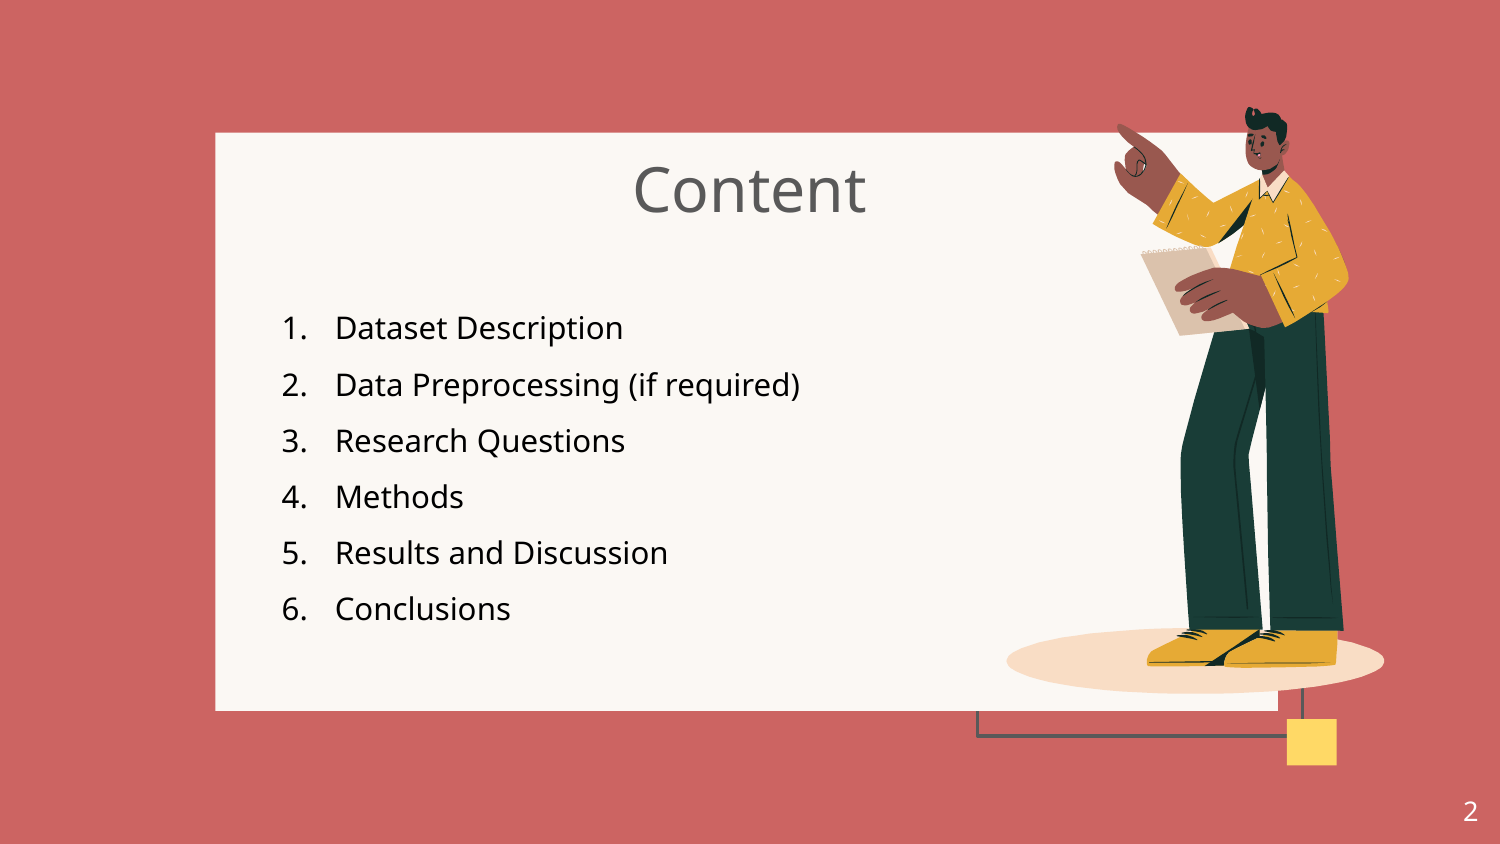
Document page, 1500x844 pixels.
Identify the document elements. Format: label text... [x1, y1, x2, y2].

text_box ‹#› [1403, 779, 1494, 844]
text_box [1006, 106, 1385, 694]
text_box Content [383, 129, 1001, 237]
text_box Dataset Description Data Preprocessing (if required) Research Questions Methods Results and Discussion Conclusions [244, 237, 1001, 656]
